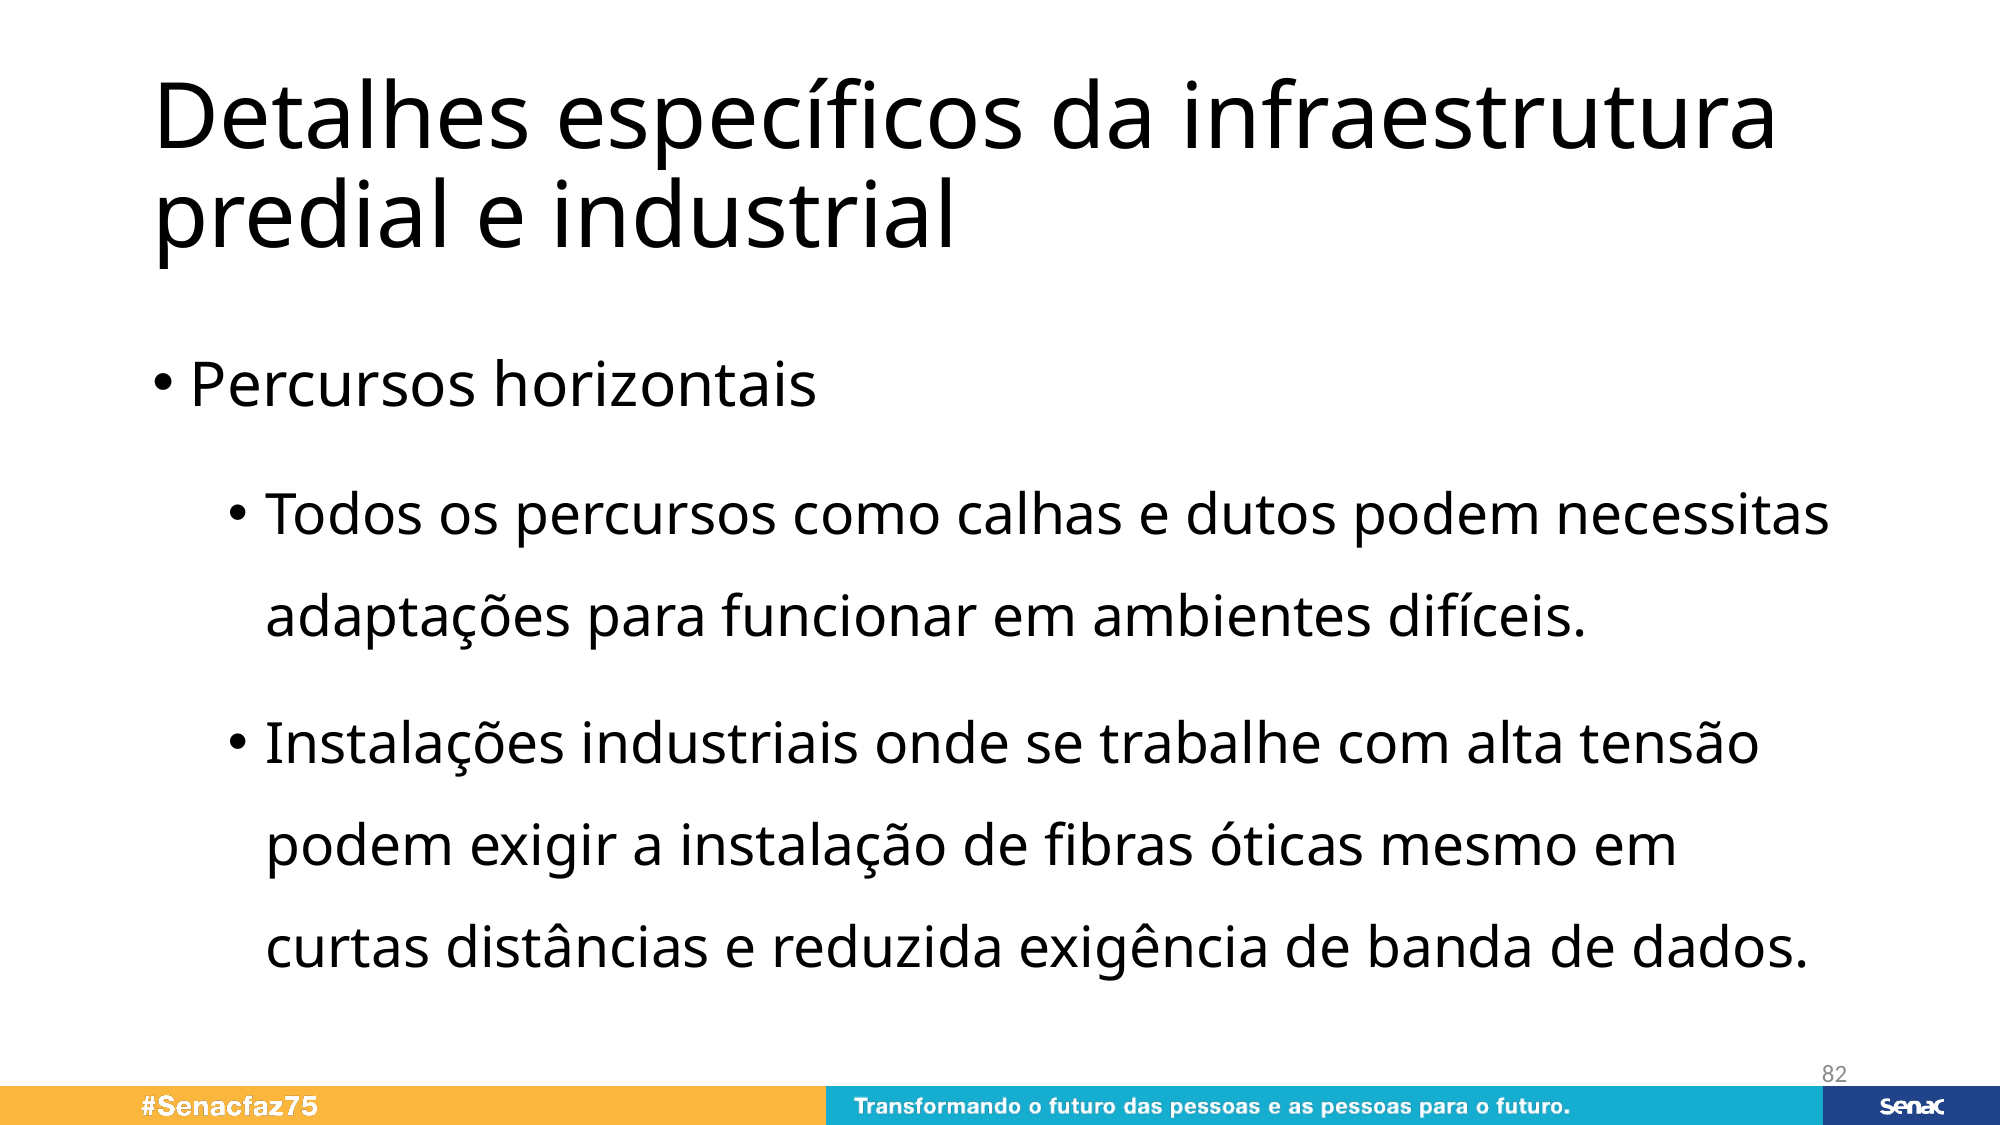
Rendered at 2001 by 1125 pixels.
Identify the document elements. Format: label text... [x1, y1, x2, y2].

slide_number 82 [1412, 1042, 1863, 1103]
title Detalhes específicos da infraestrutura predial e industrial [137, 59, 1863, 278]
picture [0, 1078, 2000, 1125]
list Percursos horizontais Todos os percursos como calhas e dutos podem necessitas adaptações para funcionar em ambientes difíceis. Instalações industriais onde se trabalhe com alta tensão podem exigir a instalação de fibras óticas mesmo em curtas distâncias e reduzida exigência de banda de dados. [137, 299, 1863, 1014]
